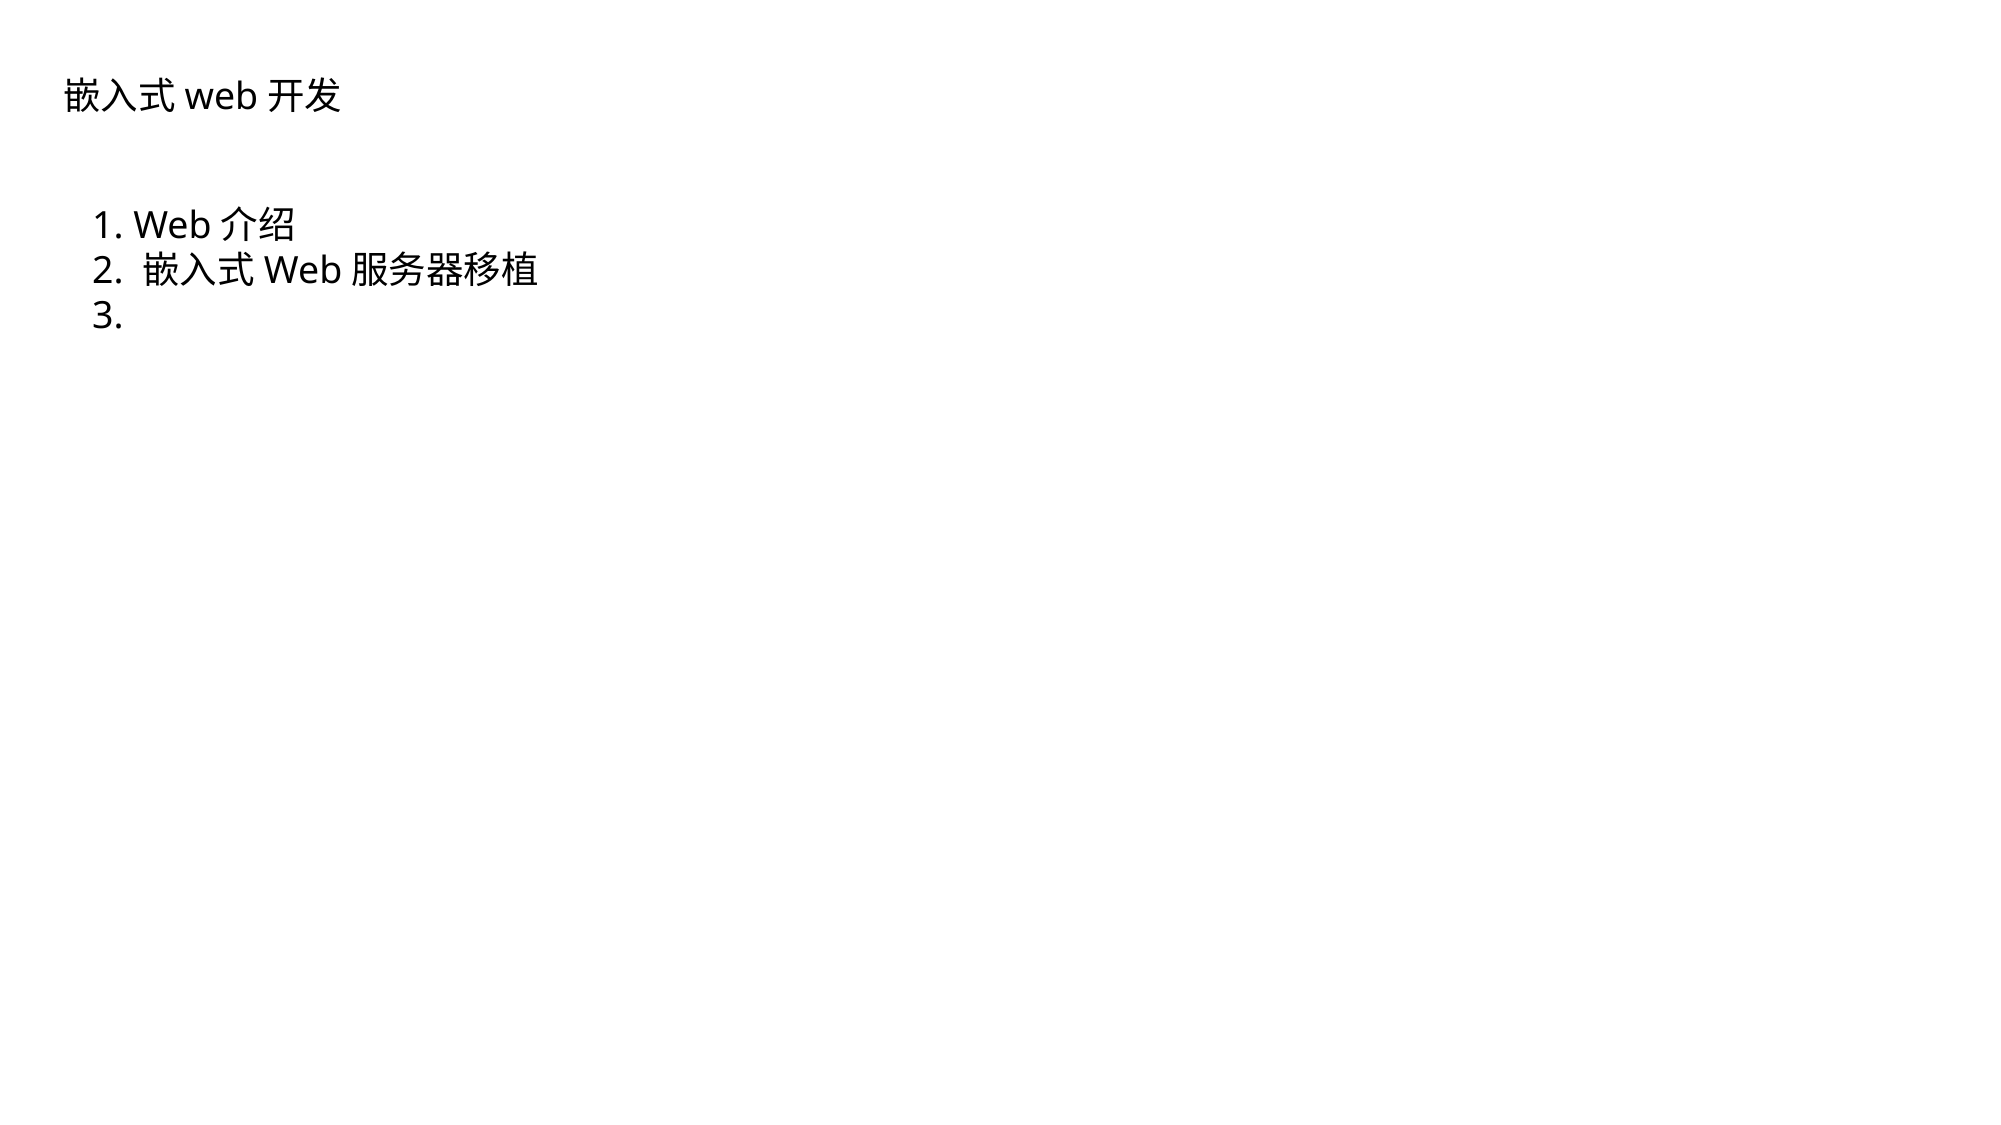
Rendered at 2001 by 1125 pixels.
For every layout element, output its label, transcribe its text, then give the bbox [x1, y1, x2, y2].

text_box 1. Web介绍 2. 嵌入式Web服务器移植 3. [77, 193, 554, 344]
text_box 嵌入式web开发 [48, 64, 358, 125]
